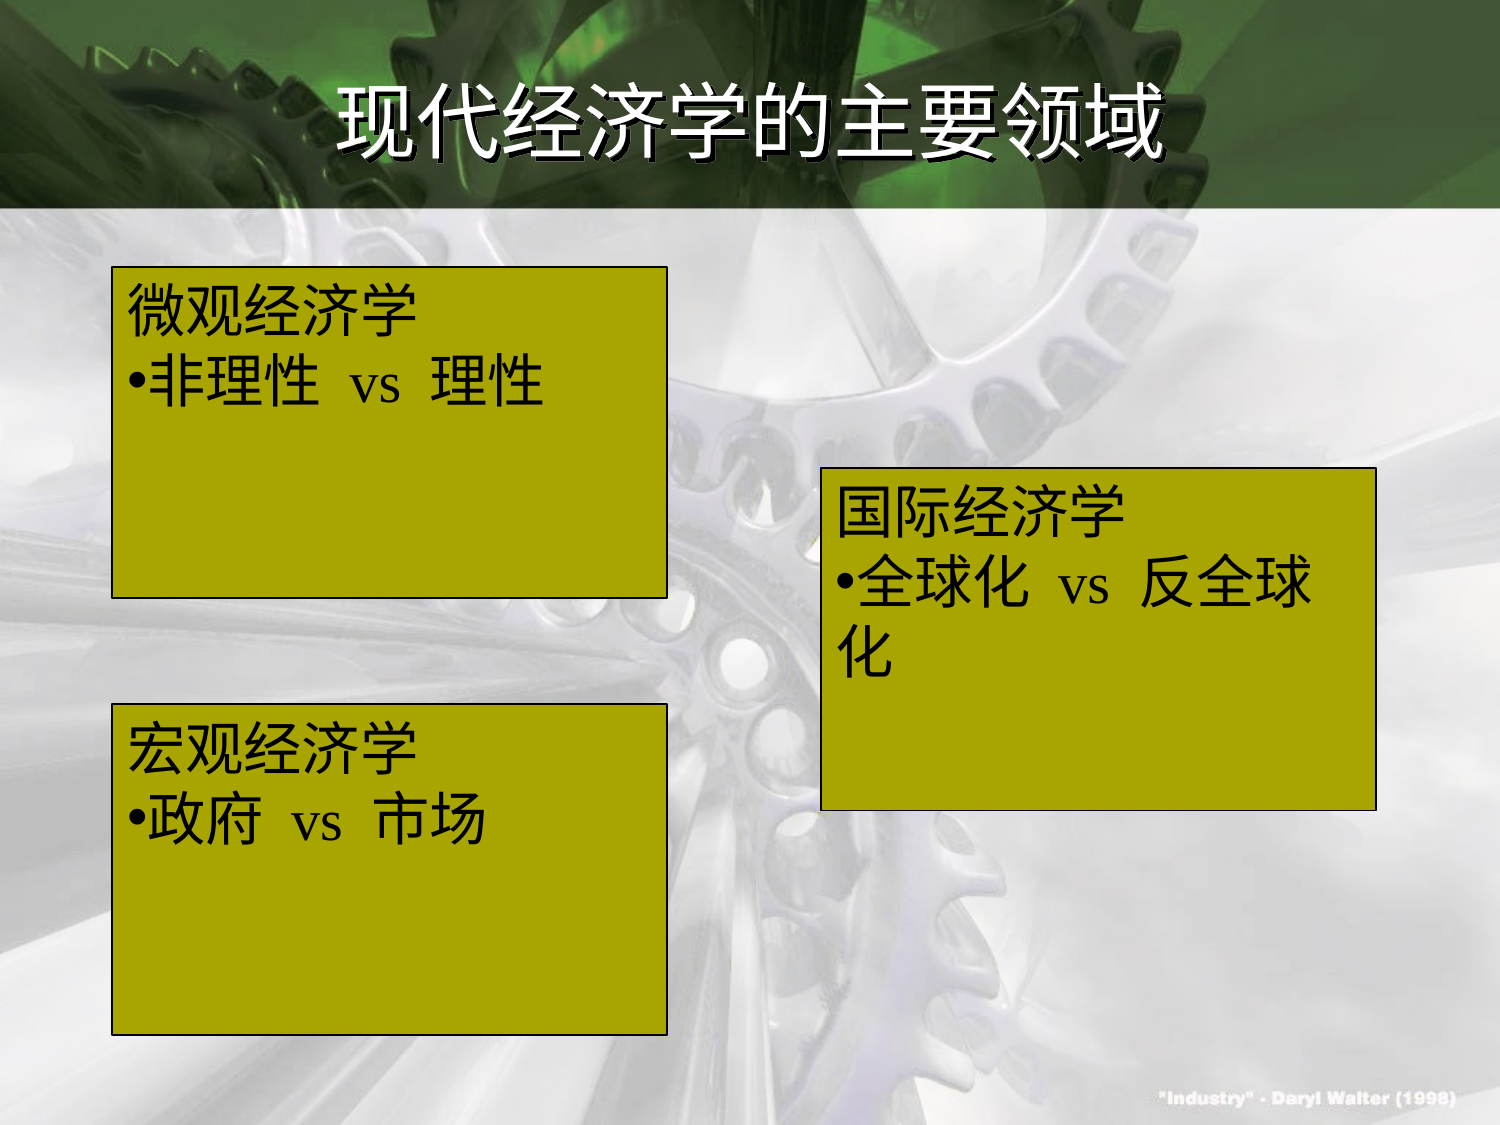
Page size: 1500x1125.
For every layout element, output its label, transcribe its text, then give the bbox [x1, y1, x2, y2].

picture [0, 0, 1500, 1125]
title 现代经济学的主要领域 [112, 24, 1388, 213]
text_box 国际经济学 全球化 vs 反全球化 [820, 468, 1376, 811]
text_box 微观经济学 非理性 vs 理性 [112, 267, 668, 598]
text_box 宏观经济学 政府 vs 市场 [112, 704, 668, 1035]
